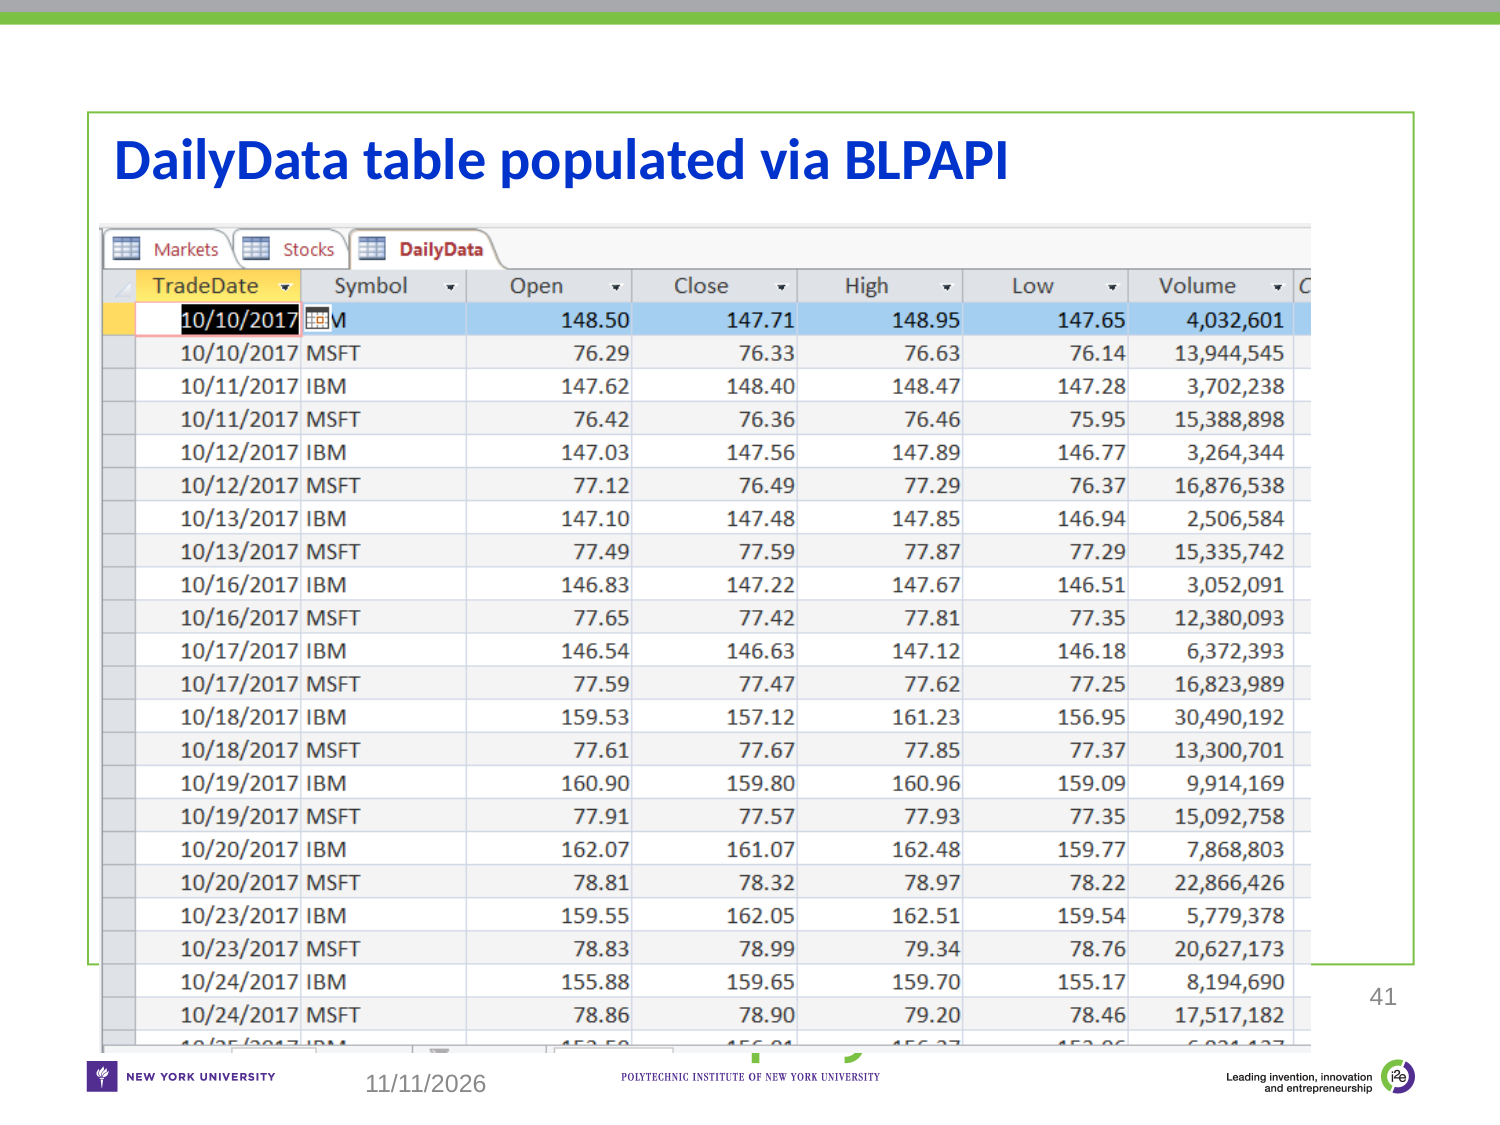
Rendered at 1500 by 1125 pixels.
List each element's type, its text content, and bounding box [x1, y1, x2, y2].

title DailyData table populated via BLPAPI [99, 112, 1400, 200]
picture [0, 0, 1500, 1125]
slide_number 41 [1315, 965, 1413, 1025]
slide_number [350, 1061, 525, 1113]
